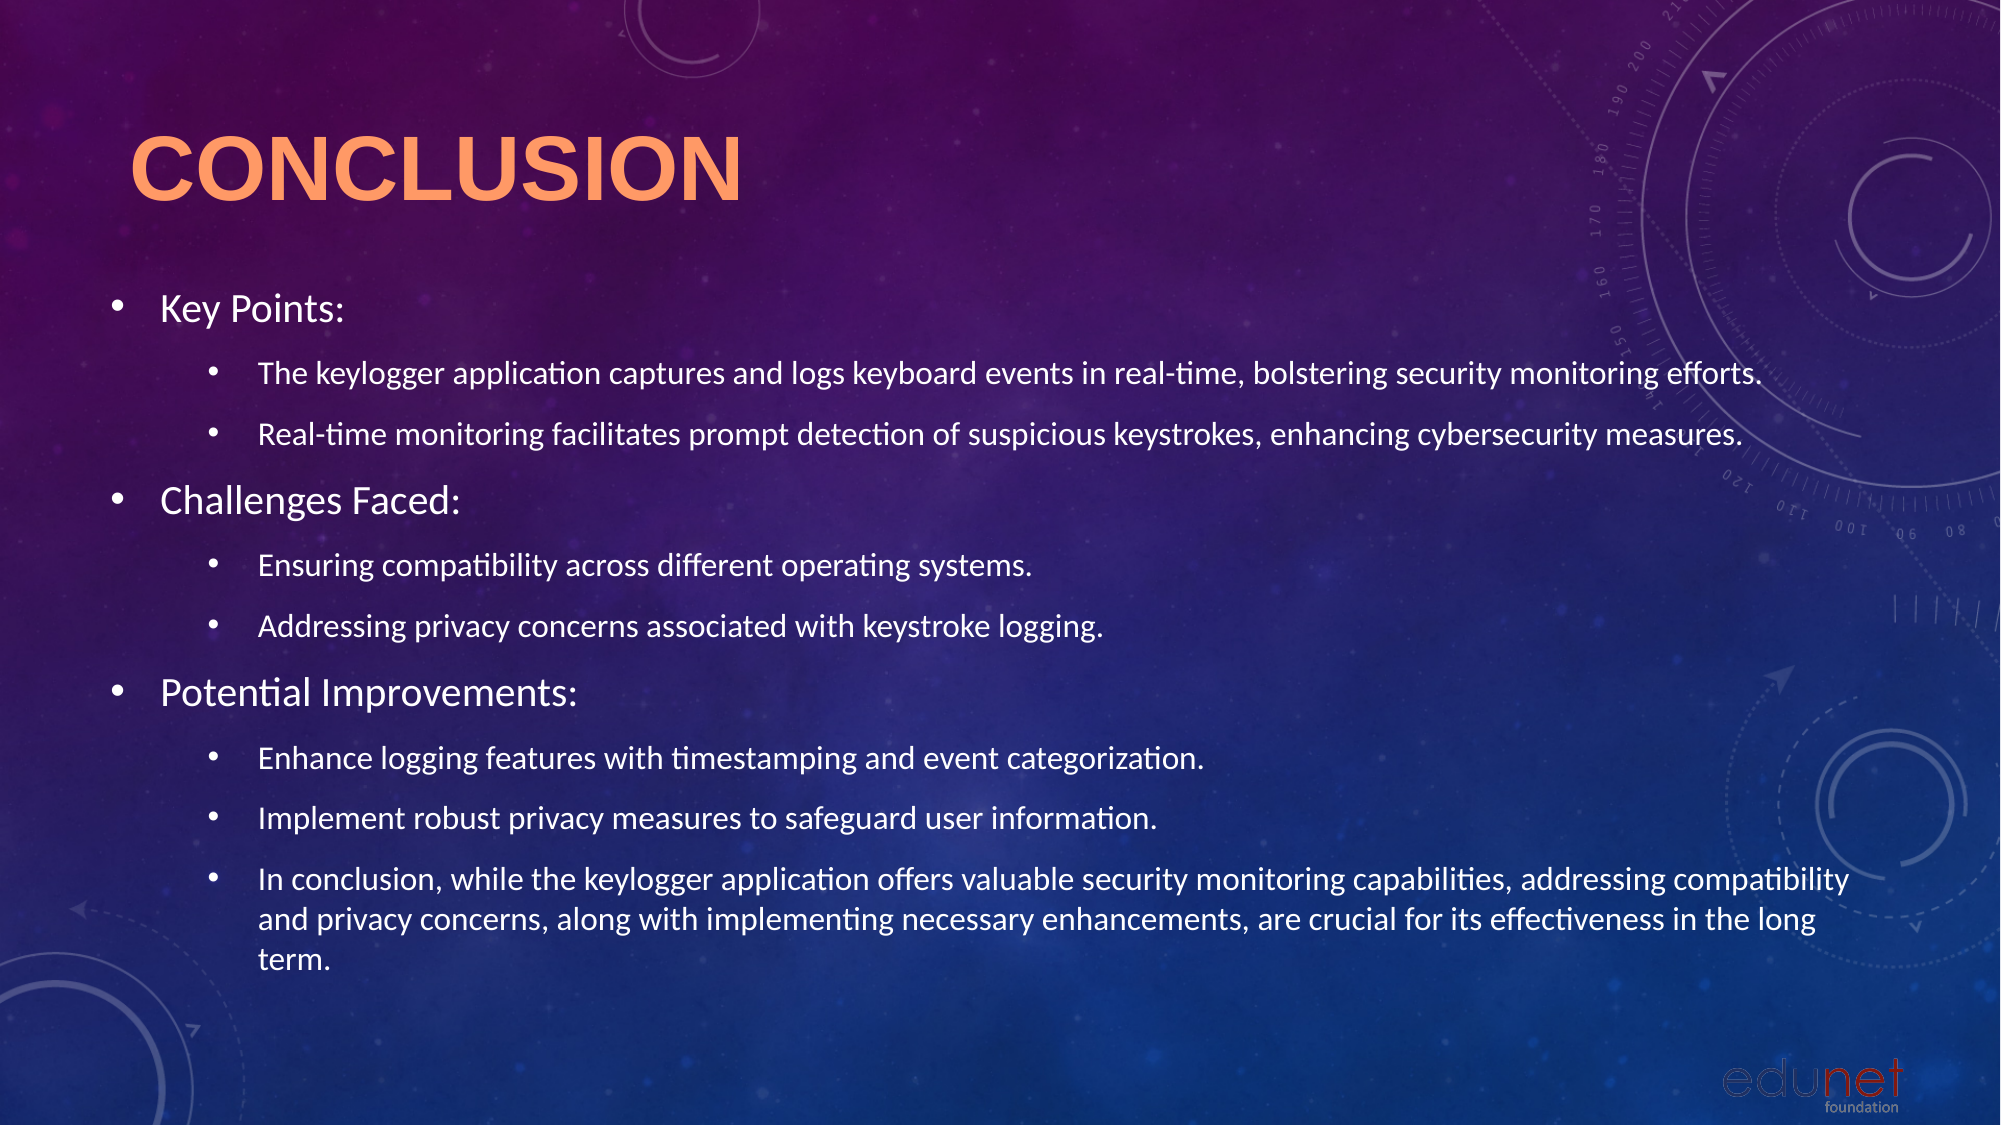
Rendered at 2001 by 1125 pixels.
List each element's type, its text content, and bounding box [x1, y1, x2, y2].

picture [0, 0, 2001, 1125]
list Key Points: The keylogger application captures and logs keyboard events in real-time, bolstering security monitoring efforts. Real-time monitoring facilitates prompt detection of suspicious keystrokes, enhancing cybersecurity measures. Challenges Faced: Ensuring compatibility across different operating systems. Addressing privacy concerns associated with keystroke logging. Potential Improvements: Enhance logging features with timestamping and event categorization. Implement robust privacy measures to safeguard user information. In conclusion, while the keylogger application offers valuable security monitoring capabilities, addressing compatibility and privacy concerns, along with implementing necessary enhancements, are crucial for its effectiveness in the long term. [95, 207, 1905, 1050]
title Conclusion [114, 44, 1777, 207]
